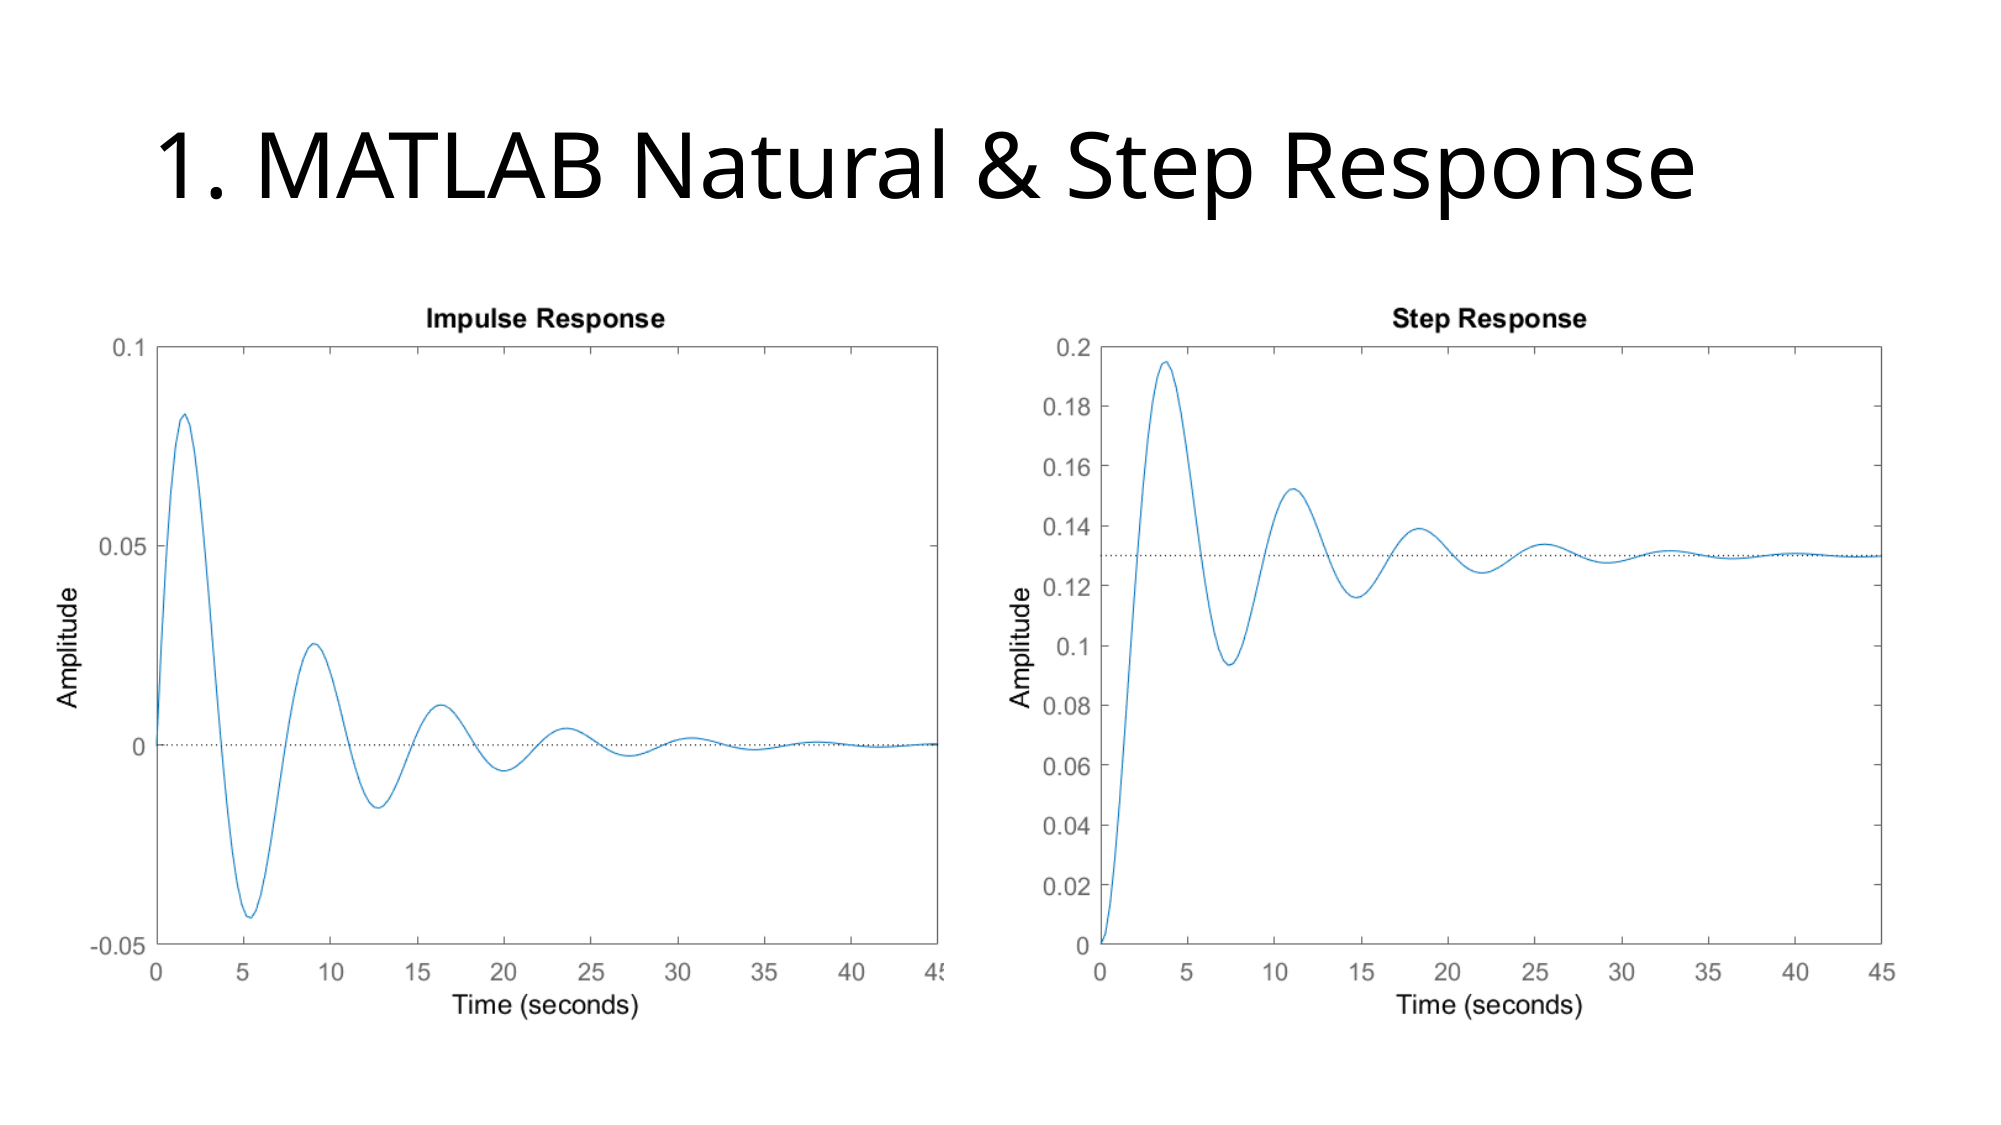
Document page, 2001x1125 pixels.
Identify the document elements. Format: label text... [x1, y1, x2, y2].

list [0, 251, 944, 1030]
title 1. MATLAB Natural & Step Response [137, 59, 1863, 251]
picture [944, 251, 1981, 1030]
